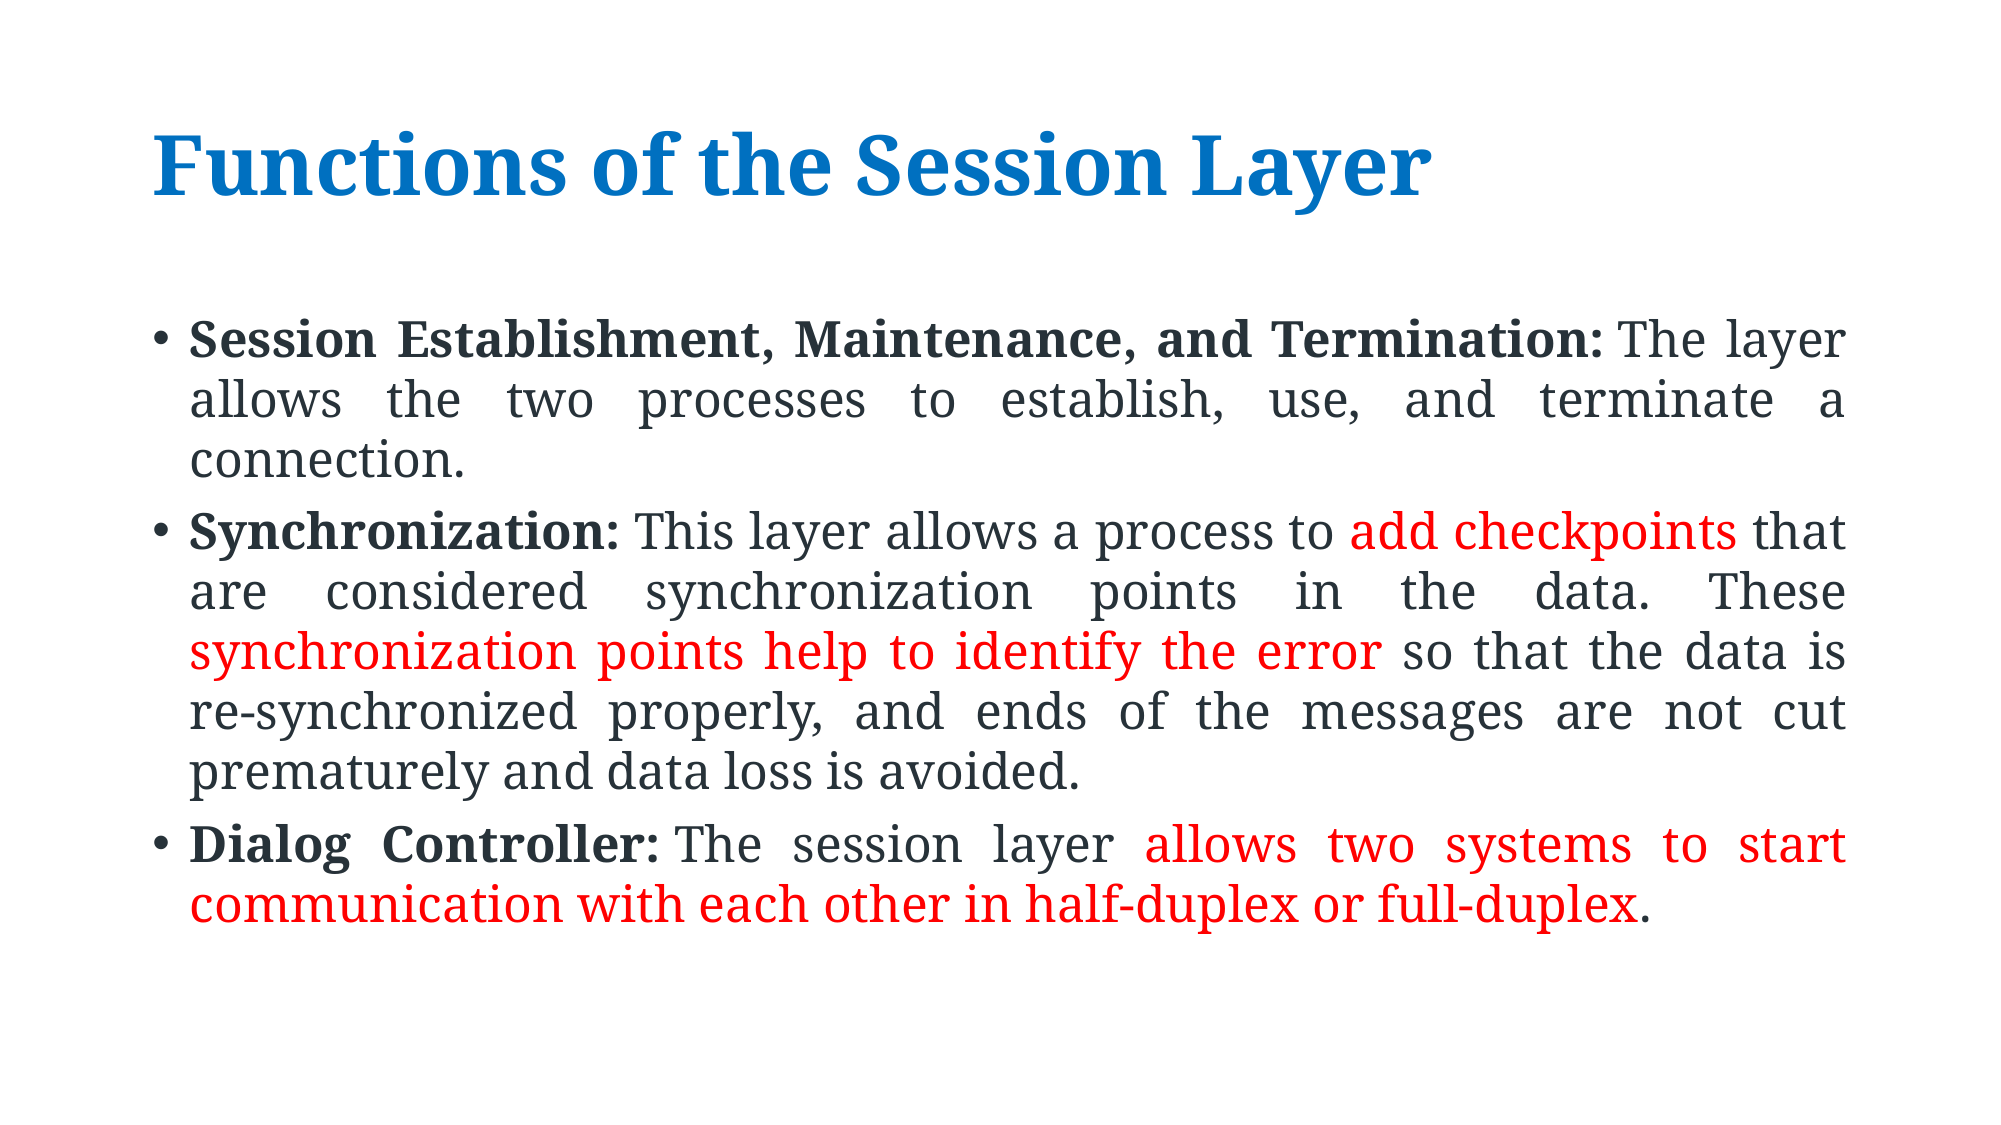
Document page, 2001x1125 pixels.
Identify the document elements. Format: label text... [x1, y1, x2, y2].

list Session Establishment, Maintenance, and Termination: The layer allows the two processes to establish, use, and terminate a connection. Synchronization: This layer allows a process to add checkpoints that are considered synchronization points in the data. These synchronization points help to identify the error so that the data is re-synchronized properly, and ends of the messages are not cut prematurely and data loss is avoided. Dialog Controller: The session layer allows two systems to start communication with each other in half-duplex or full-duplex. [137, 299, 1863, 1014]
title Functions of the Session Layer [137, 59, 1863, 278]
